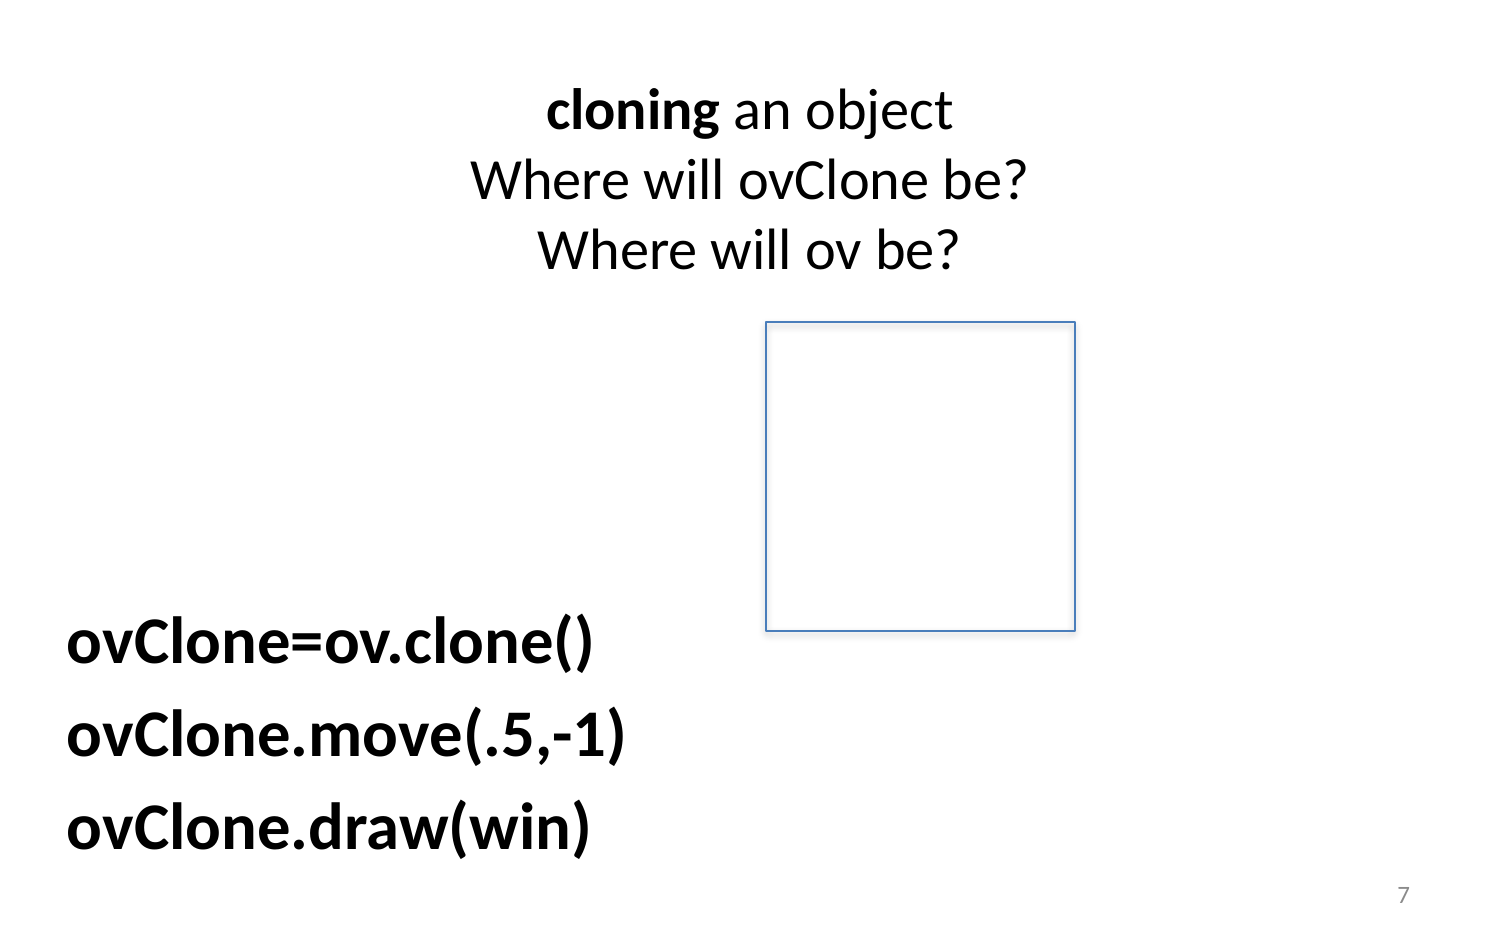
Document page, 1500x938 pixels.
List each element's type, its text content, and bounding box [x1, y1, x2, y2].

slide_number 7 [1074, 868, 1425, 919]
list ovClone=ov.clone() ovClone.move(.5,-1) ovClone.draw(win) [36, 589, 1387, 894]
text_box [765, 321, 1076, 632]
title cloning an object Where will ovClone be? Where will ov be? [75, 37, 1425, 315]
